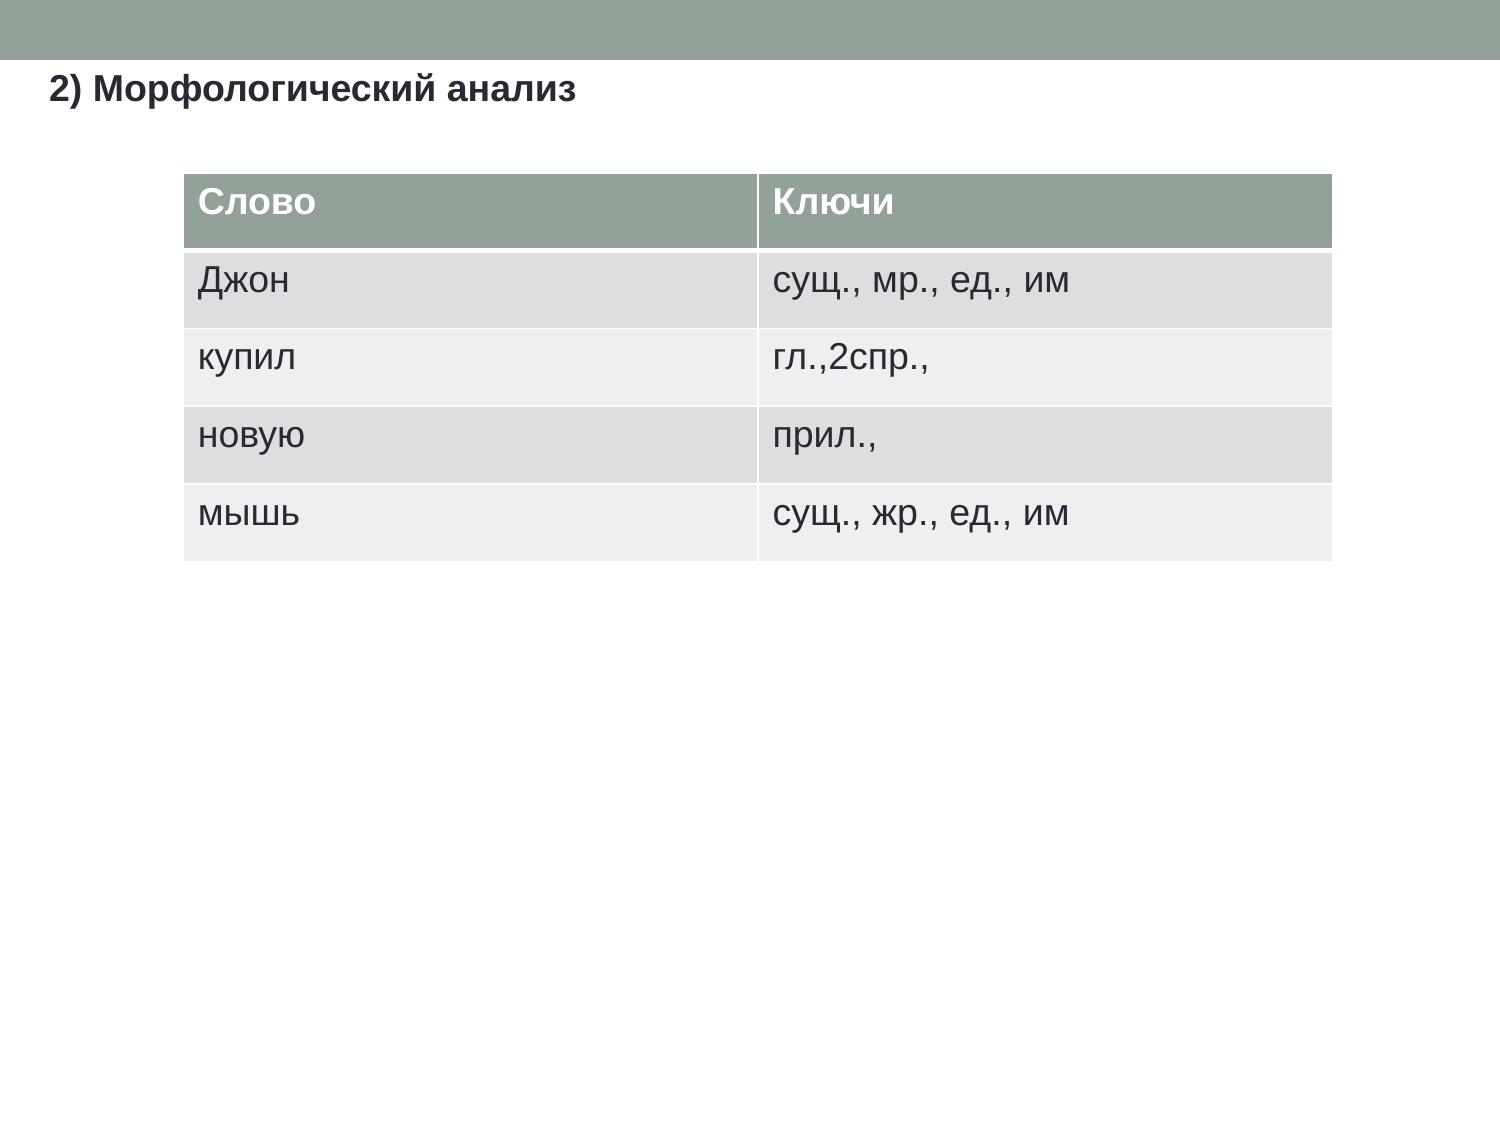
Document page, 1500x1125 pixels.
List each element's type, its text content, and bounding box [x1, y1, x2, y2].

table_cell мышь [184, 485, 757, 561]
table_cell гл.,2спр., [759, 329, 1332, 405]
table_cell новую [184, 407, 757, 483]
text_box 2) Морфологический анализ [34, 56, 956, 117]
table_cell купил [184, 329, 757, 405]
table_cell прил., [759, 407, 1332, 483]
table_cell сущ., мр., ед., им [759, 253, 1332, 328]
table_header Ключи [759, 174, 1332, 248]
table_cell сущ., жр., ед., им [759, 485, 1332, 561]
table_cell Джон [184, 253, 757, 328]
table_header Слово [184, 174, 757, 248]
